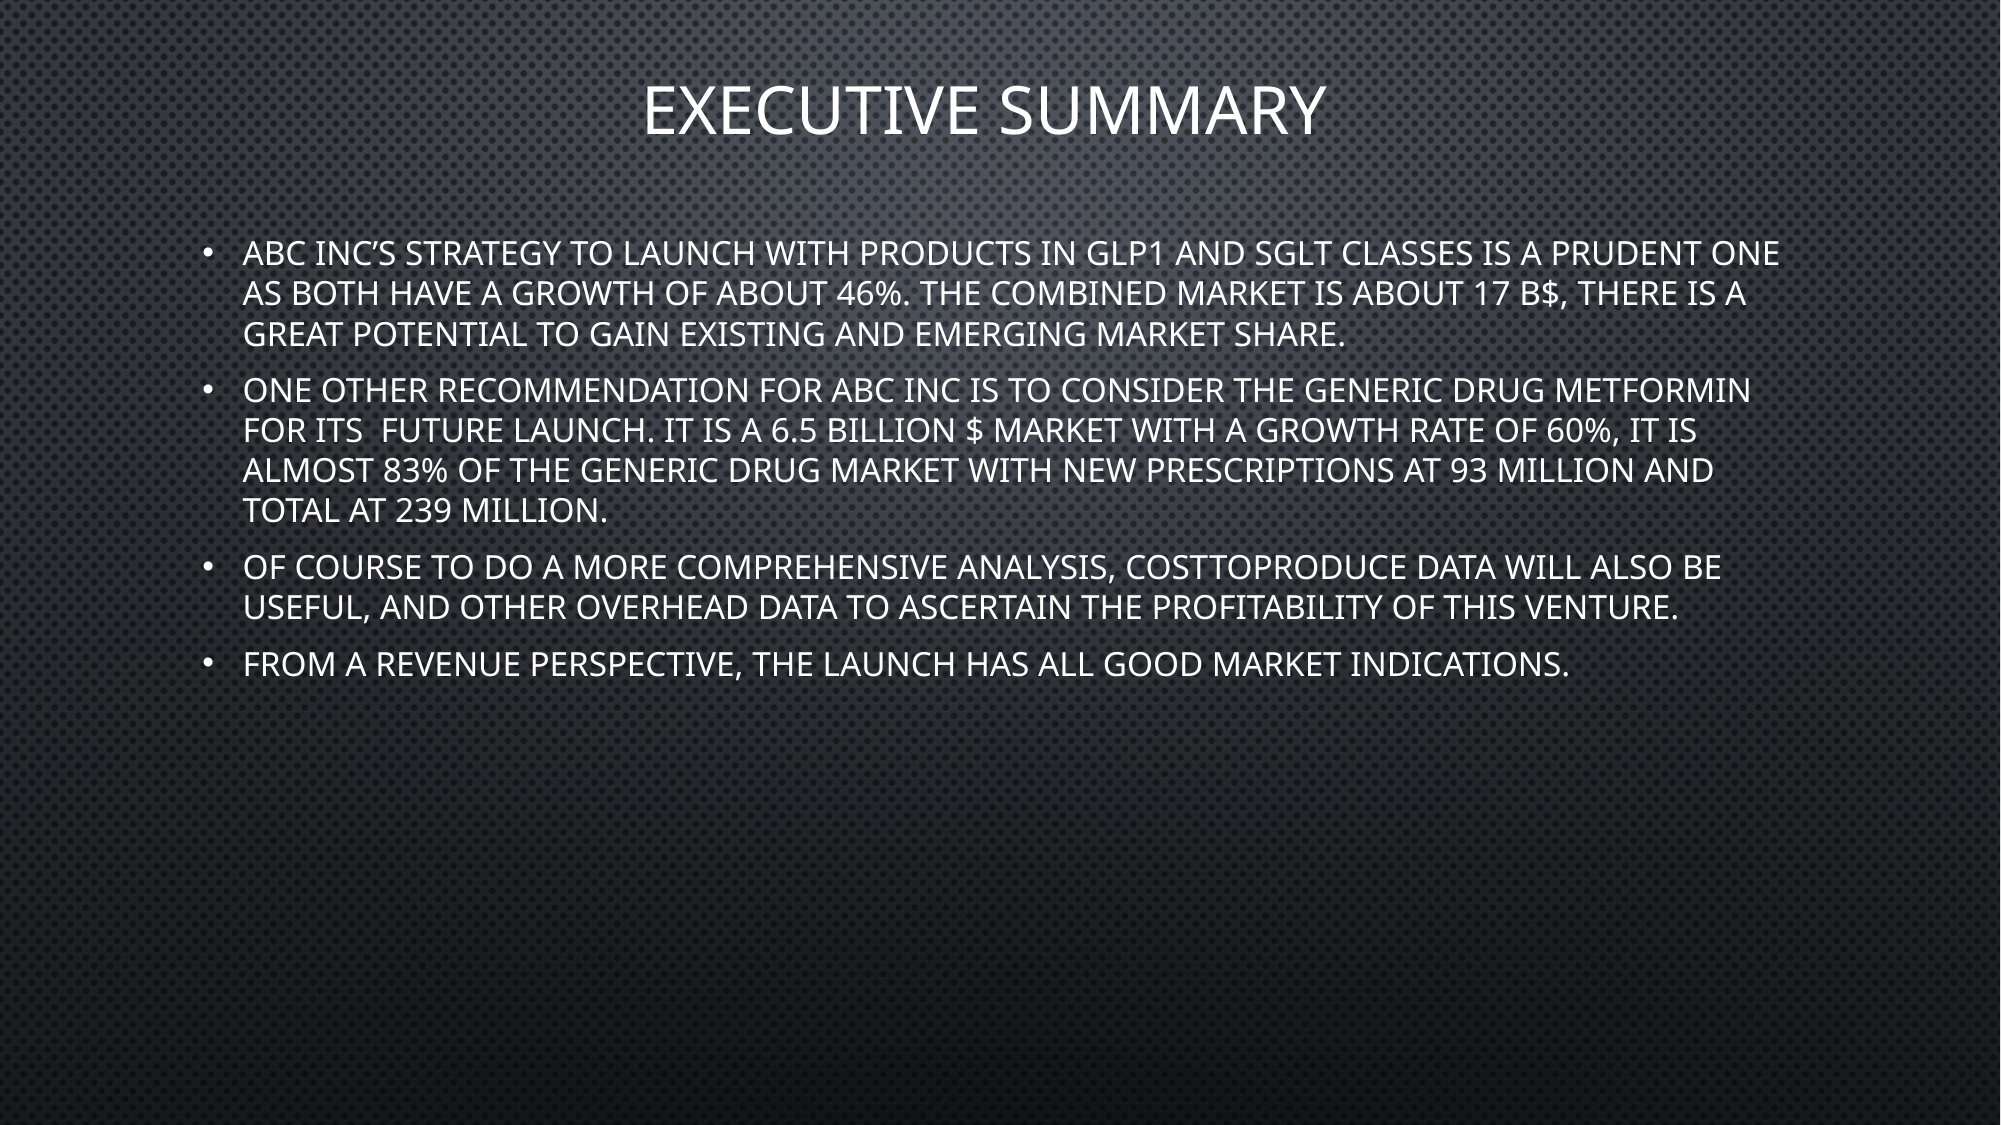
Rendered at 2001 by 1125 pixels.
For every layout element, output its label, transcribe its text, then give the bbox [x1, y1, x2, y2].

title Executive Summary [172, 44, 1797, 171]
list ABC Inc’s Strategy to Launch with products in GLP1 and SGLT Classes is a prudent one as both have a growth of about 46%. The combined Market is about 17 B$, There is a great potential to gain existing and emerging market share. One other recommendation for ABC Inc is to consider the generic Drug Metformin for its future launch. It is a 6.5 Billion $ market with a growth rate of 60%, it is almost 83% of the Generic drug market with new prescriptions at 93 million and total at 239 Million. Of course to do a more comprehensive analysis, CostToProduce data will also be useful, and other overhead data to ascertain the profitability of This venture. From a revenue perspective, The launch has all good market indications. [187, 221, 1813, 694]
